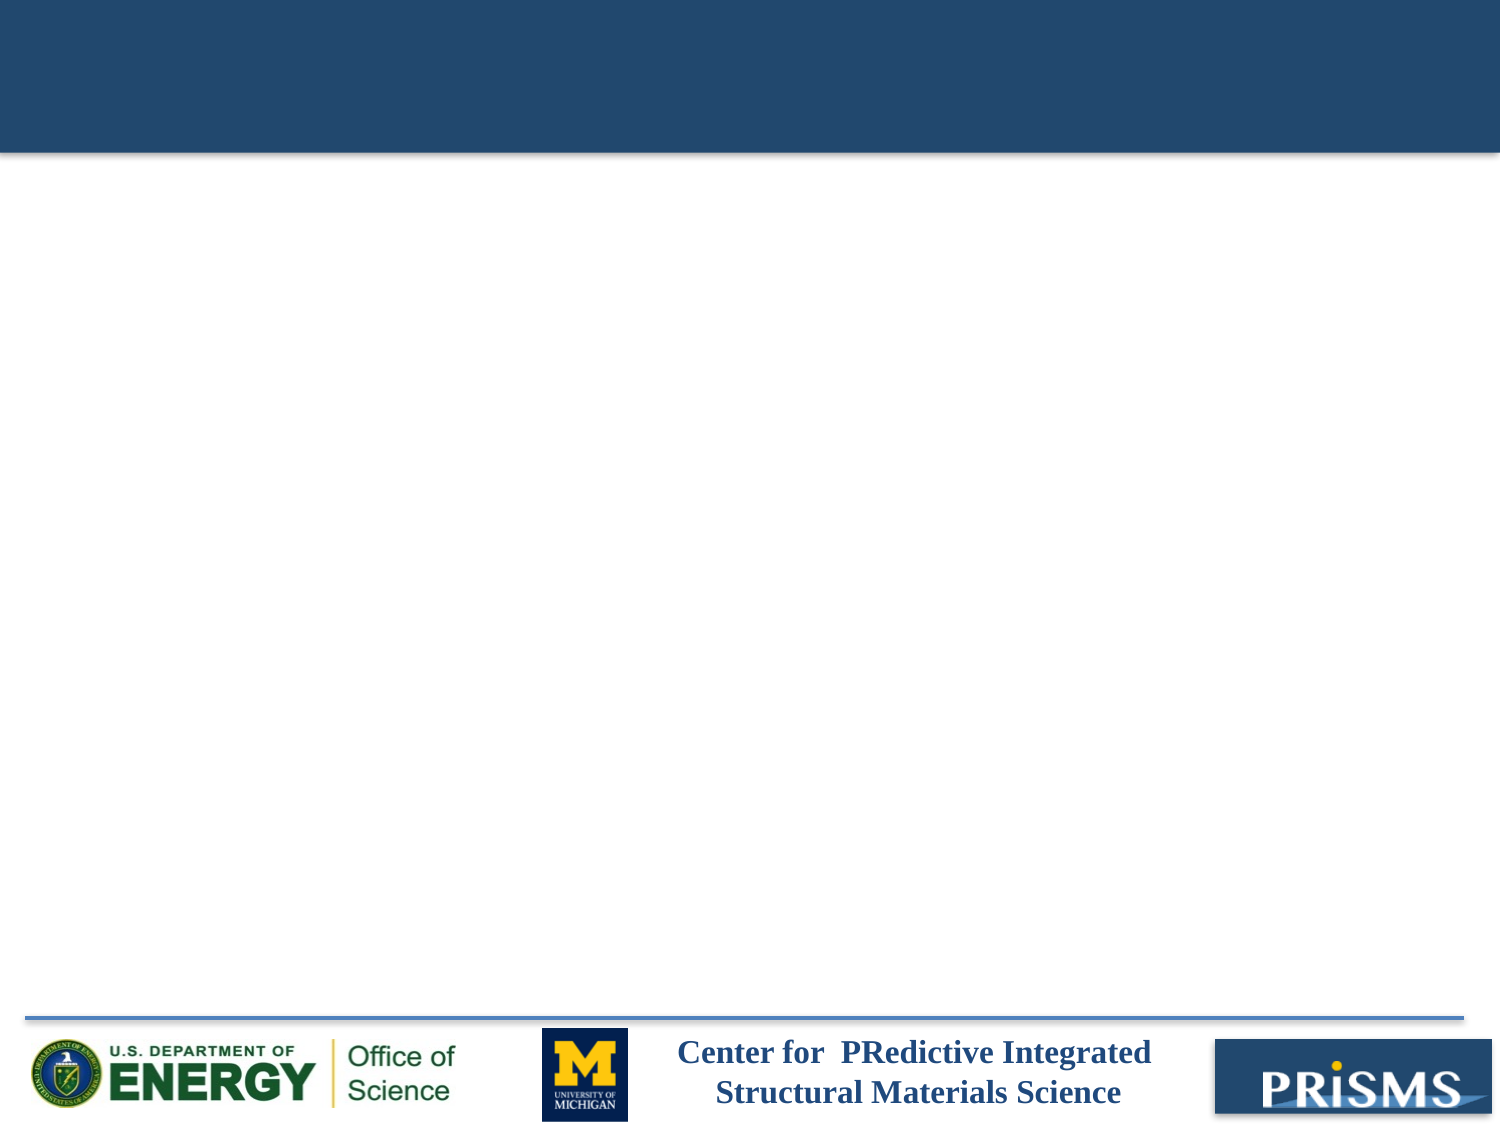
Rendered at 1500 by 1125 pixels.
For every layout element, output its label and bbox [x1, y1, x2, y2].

picture [542, 1028, 628, 1122]
picture [31, 1039, 456, 1108]
picture [1263, 1061, 1489, 1109]
